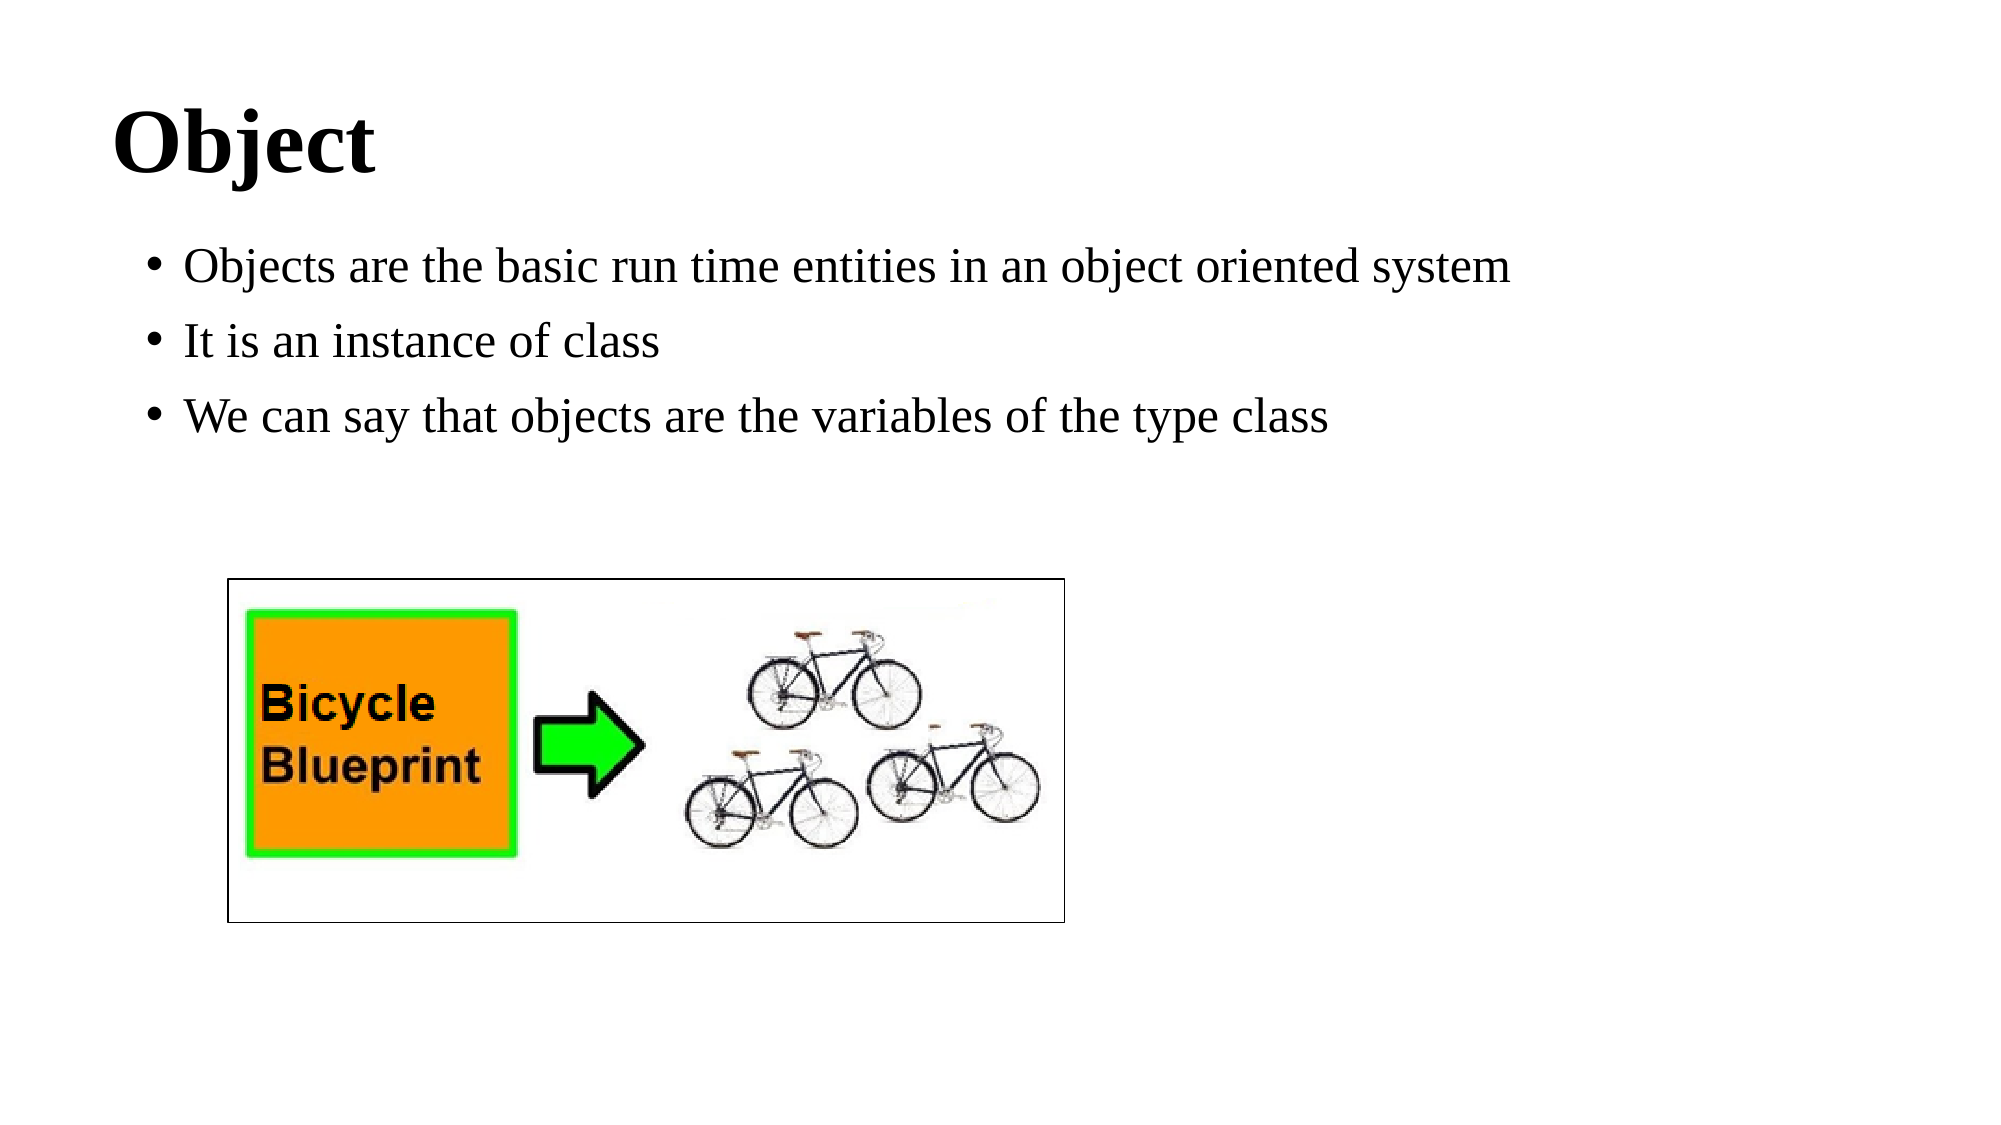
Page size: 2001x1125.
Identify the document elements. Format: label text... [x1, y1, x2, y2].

title Object [96, 34, 1822, 252]
picture [228, 579, 1064, 922]
list Objects are the basic run time entities in an object oriented system It is an instance of class We can say that objects are the variables of the type class [130, 231, 1856, 946]
